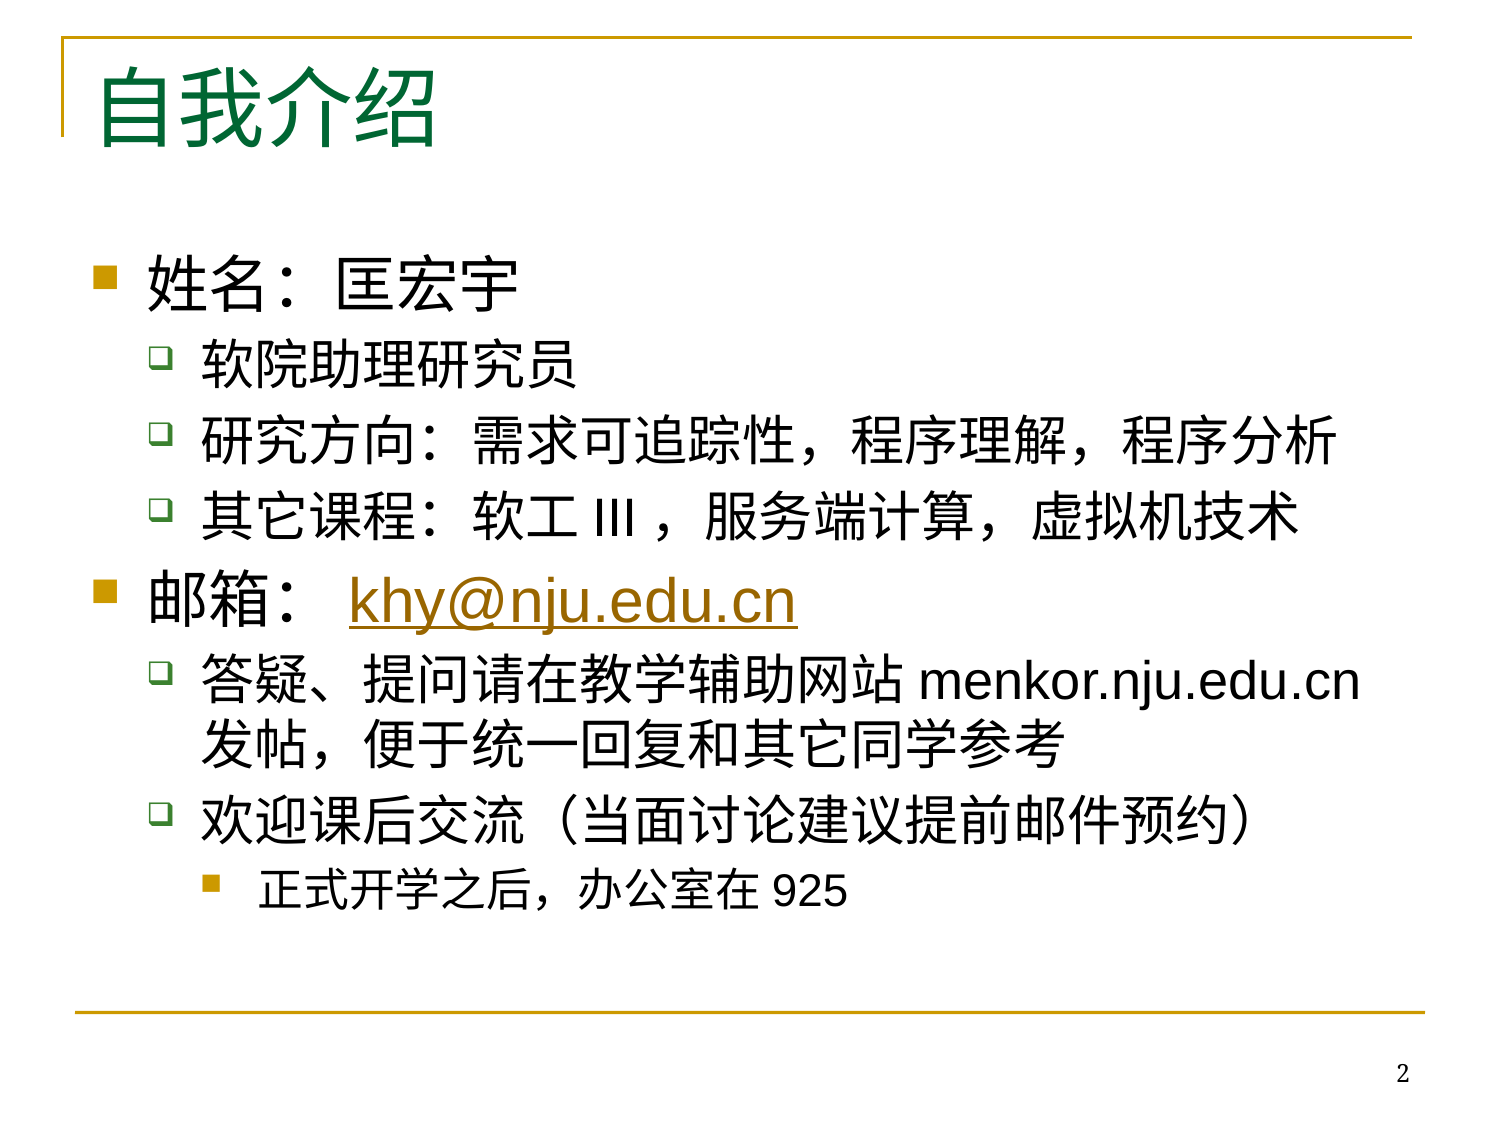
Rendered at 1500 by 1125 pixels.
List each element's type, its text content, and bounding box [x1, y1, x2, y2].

slide_number 2 [1074, 1023, 1426, 1100]
title 自我介绍 [75, 45, 1425, 233]
list 姓名：匡宏宇 软院助理研究员 研究方向：需求可追踪性，程序理解，程序分析 其它课程：软工III，服务端计算，虚拟机技术 邮箱：khy@nju.edu.cn 答疑、提问请在教学辅助网站menkor.nju.edu.cn发帖，便于统一回复和其它同学参考 欢迎课后交流（当面讨论建议提前邮件预约） 正式开学之后，办公室在925 [75, 237, 1425, 981]
